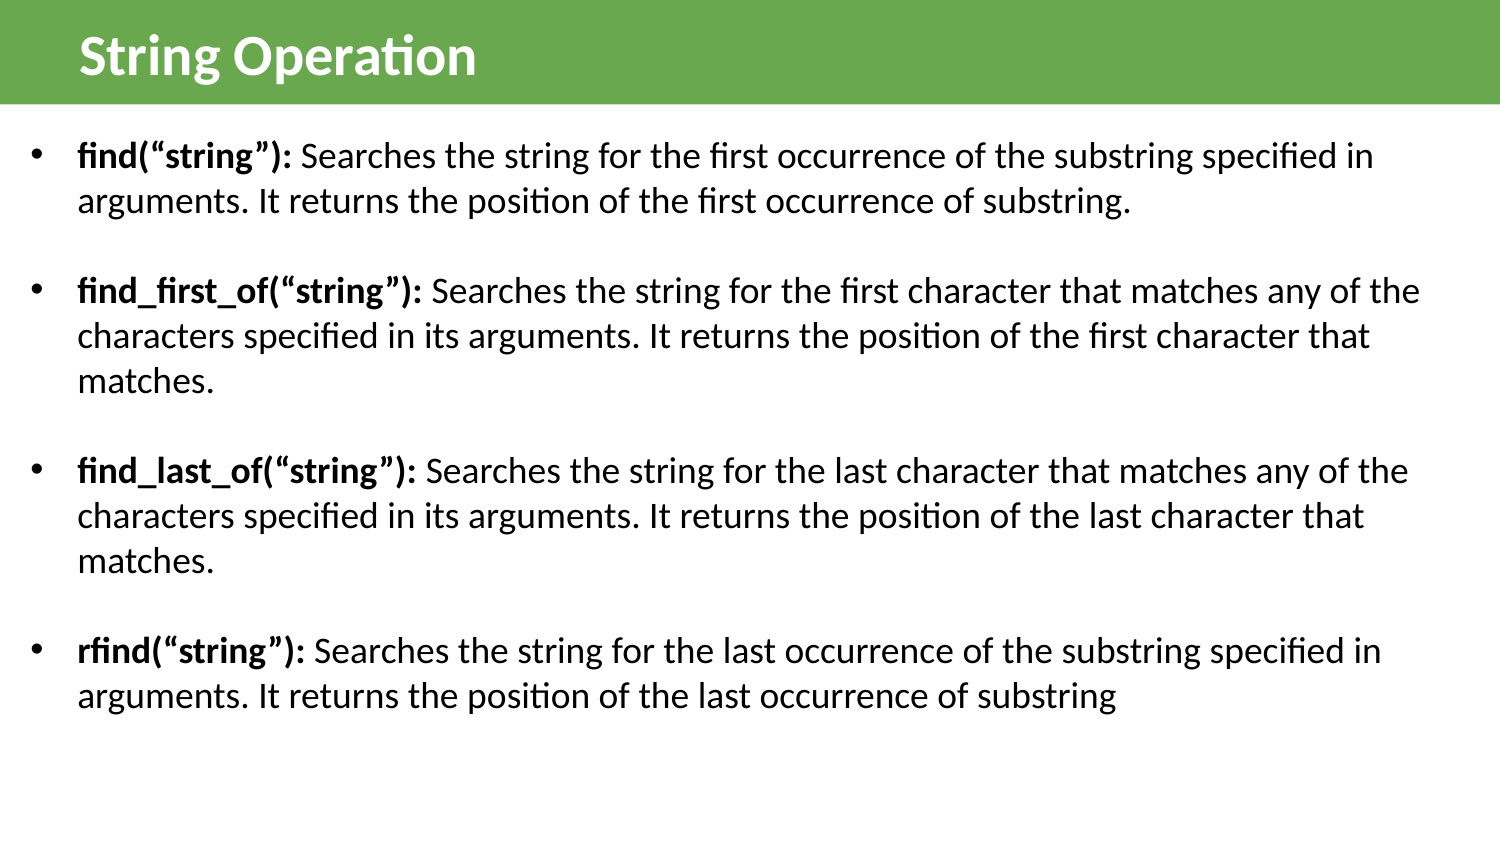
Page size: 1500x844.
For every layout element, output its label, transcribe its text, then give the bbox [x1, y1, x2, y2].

text_box find(“string”): Searches the string for the first occurrence of the substring specified in arguments. It returns the position of the first occurrence of substring. find_first_of(“string”): Searches the string for the first character that matches any of the characters specified in its arguments. It returns the position of the first character that matches. find_last_of(“string”): Searches the string for the last character that matches any of the characters specified in its arguments. It returns the position of the last character that matches. rfind(“string”): Searches the string for the last occurrence of the substring specified in arguments. It returns the position of the last occurrence of substring [15, 115, 1484, 794]
text_box String Operation [63, 15, 1203, 80]
